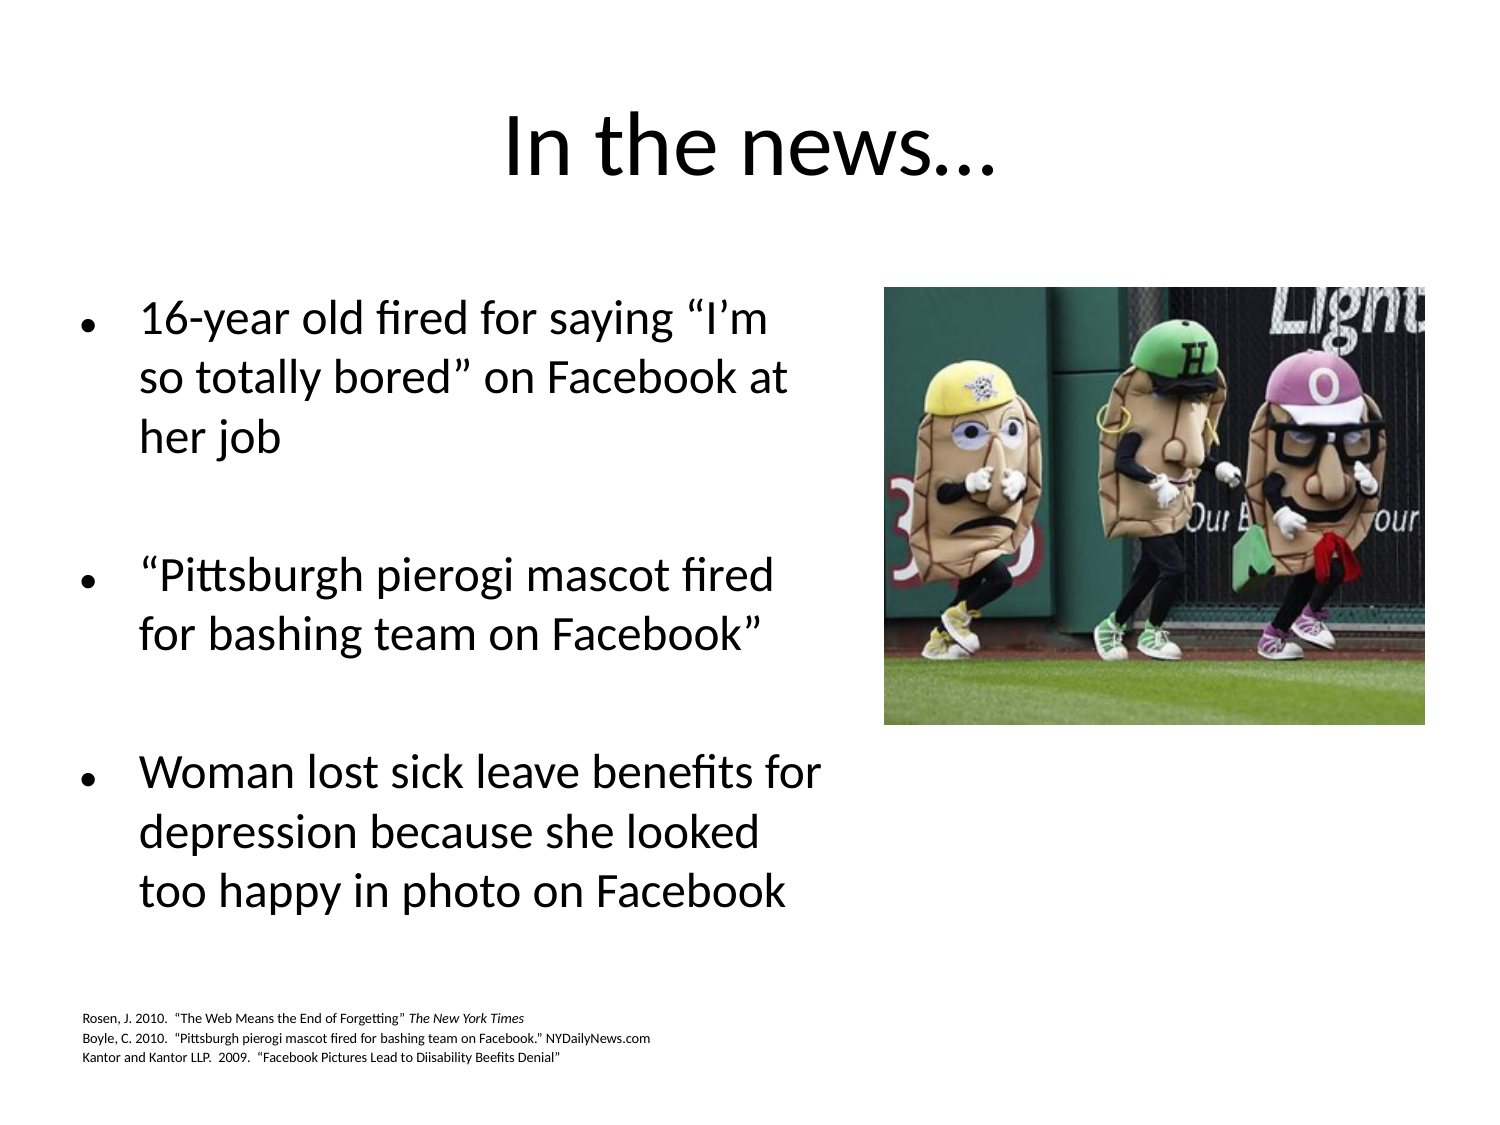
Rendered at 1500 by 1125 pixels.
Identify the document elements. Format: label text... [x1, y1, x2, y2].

picture [883, 287, 1426, 726]
list 16-year old fired for saying “I’m so totally bored” on Facebook at her job “Pittsburgh pierogi mascot fired for bashing team on Facebook” Woman lost sick leave benefits for depression because she looked too happy in photo on Facebook [75, 232, 838, 993]
text_box Rosen, J. 2010. “The Web Means the End of Forgetting” The New York Times Boyle, C. 2010. “Pittsburgh pierogi mascot fired for bashing team on Facebook.” NYDailyNews.com Kantor and Kantor LLP. 2009. “Facebook Pictures Lead to Diisability Beefits Denial” [74, 993, 1425, 1082]
title In the news… [75, 45, 1425, 233]
